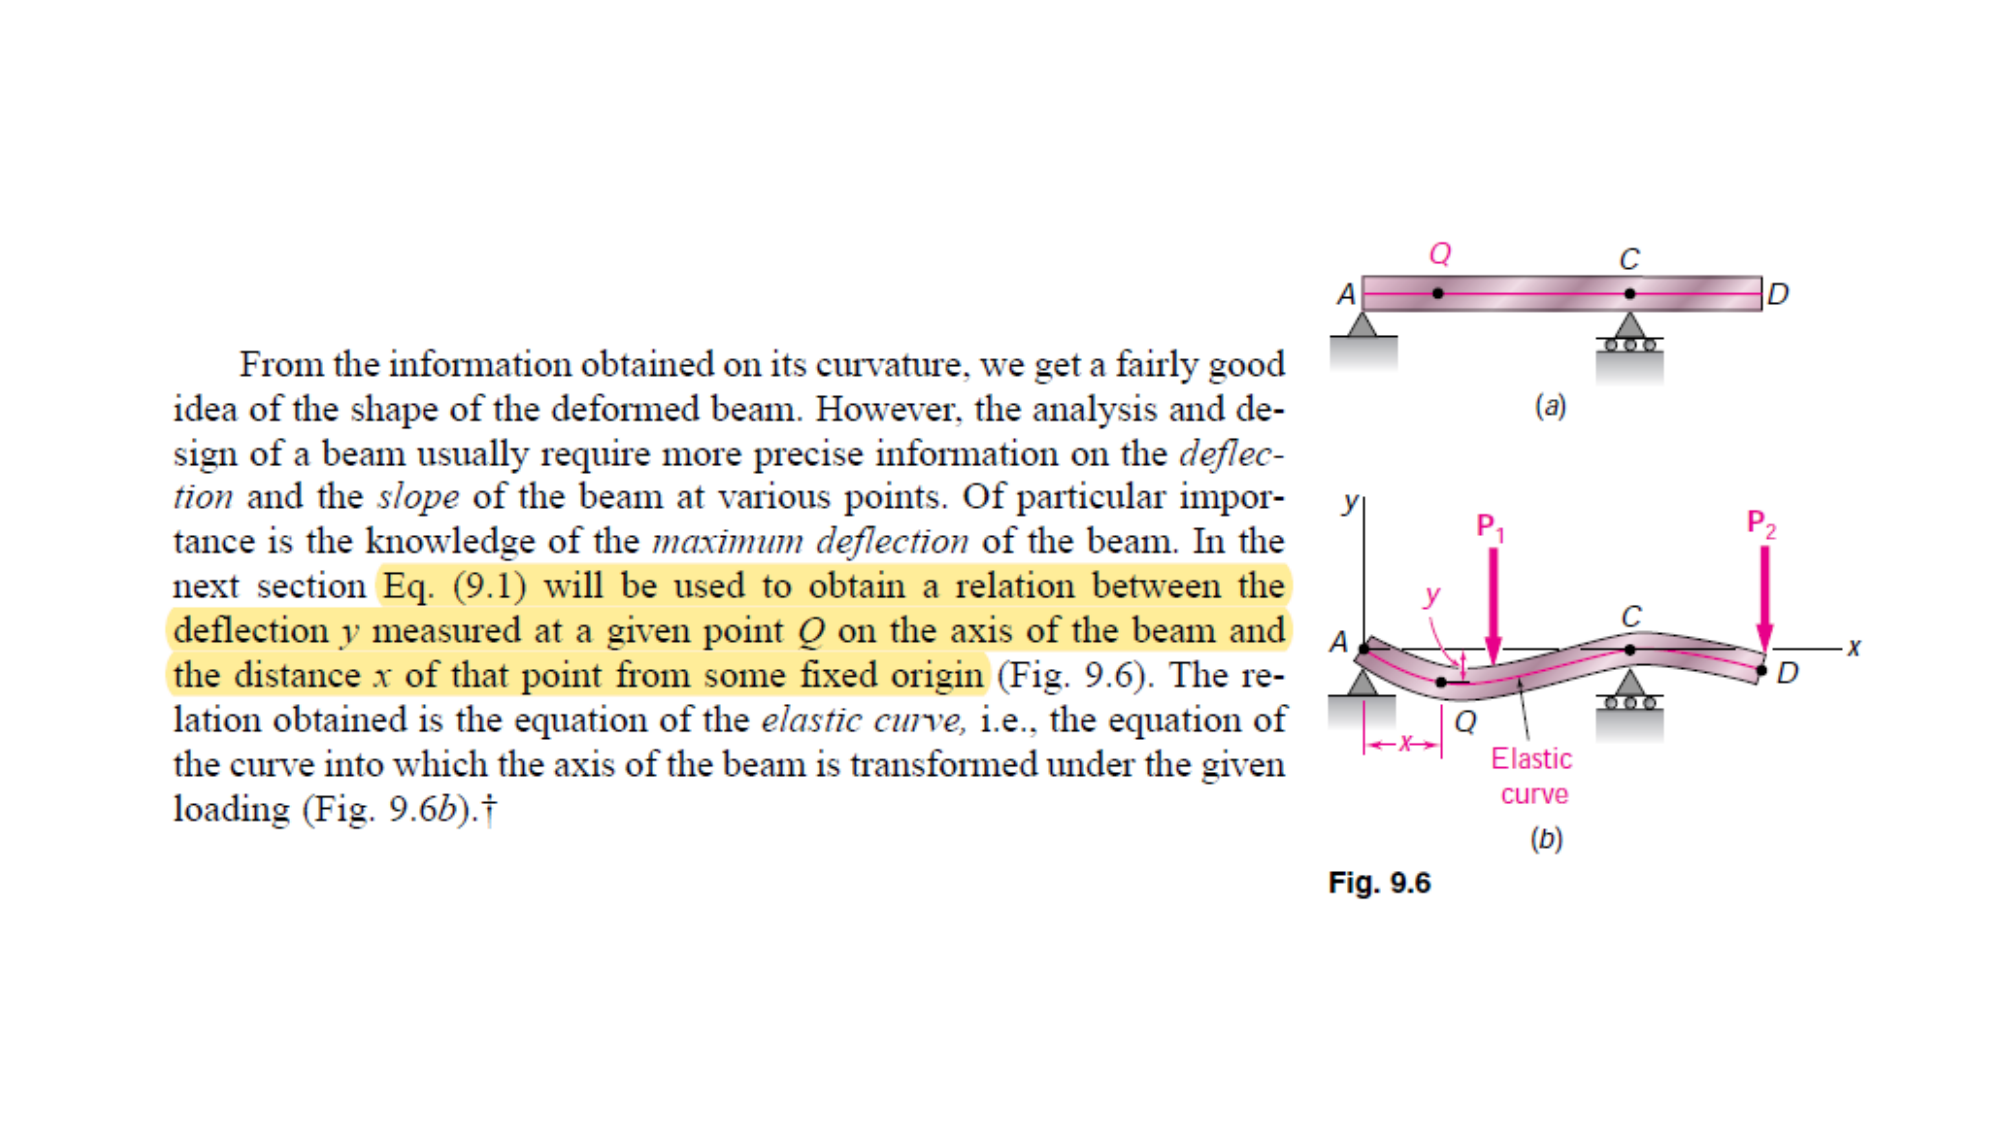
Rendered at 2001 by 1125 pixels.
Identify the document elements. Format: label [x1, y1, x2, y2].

picture [158, 233, 1875, 905]
